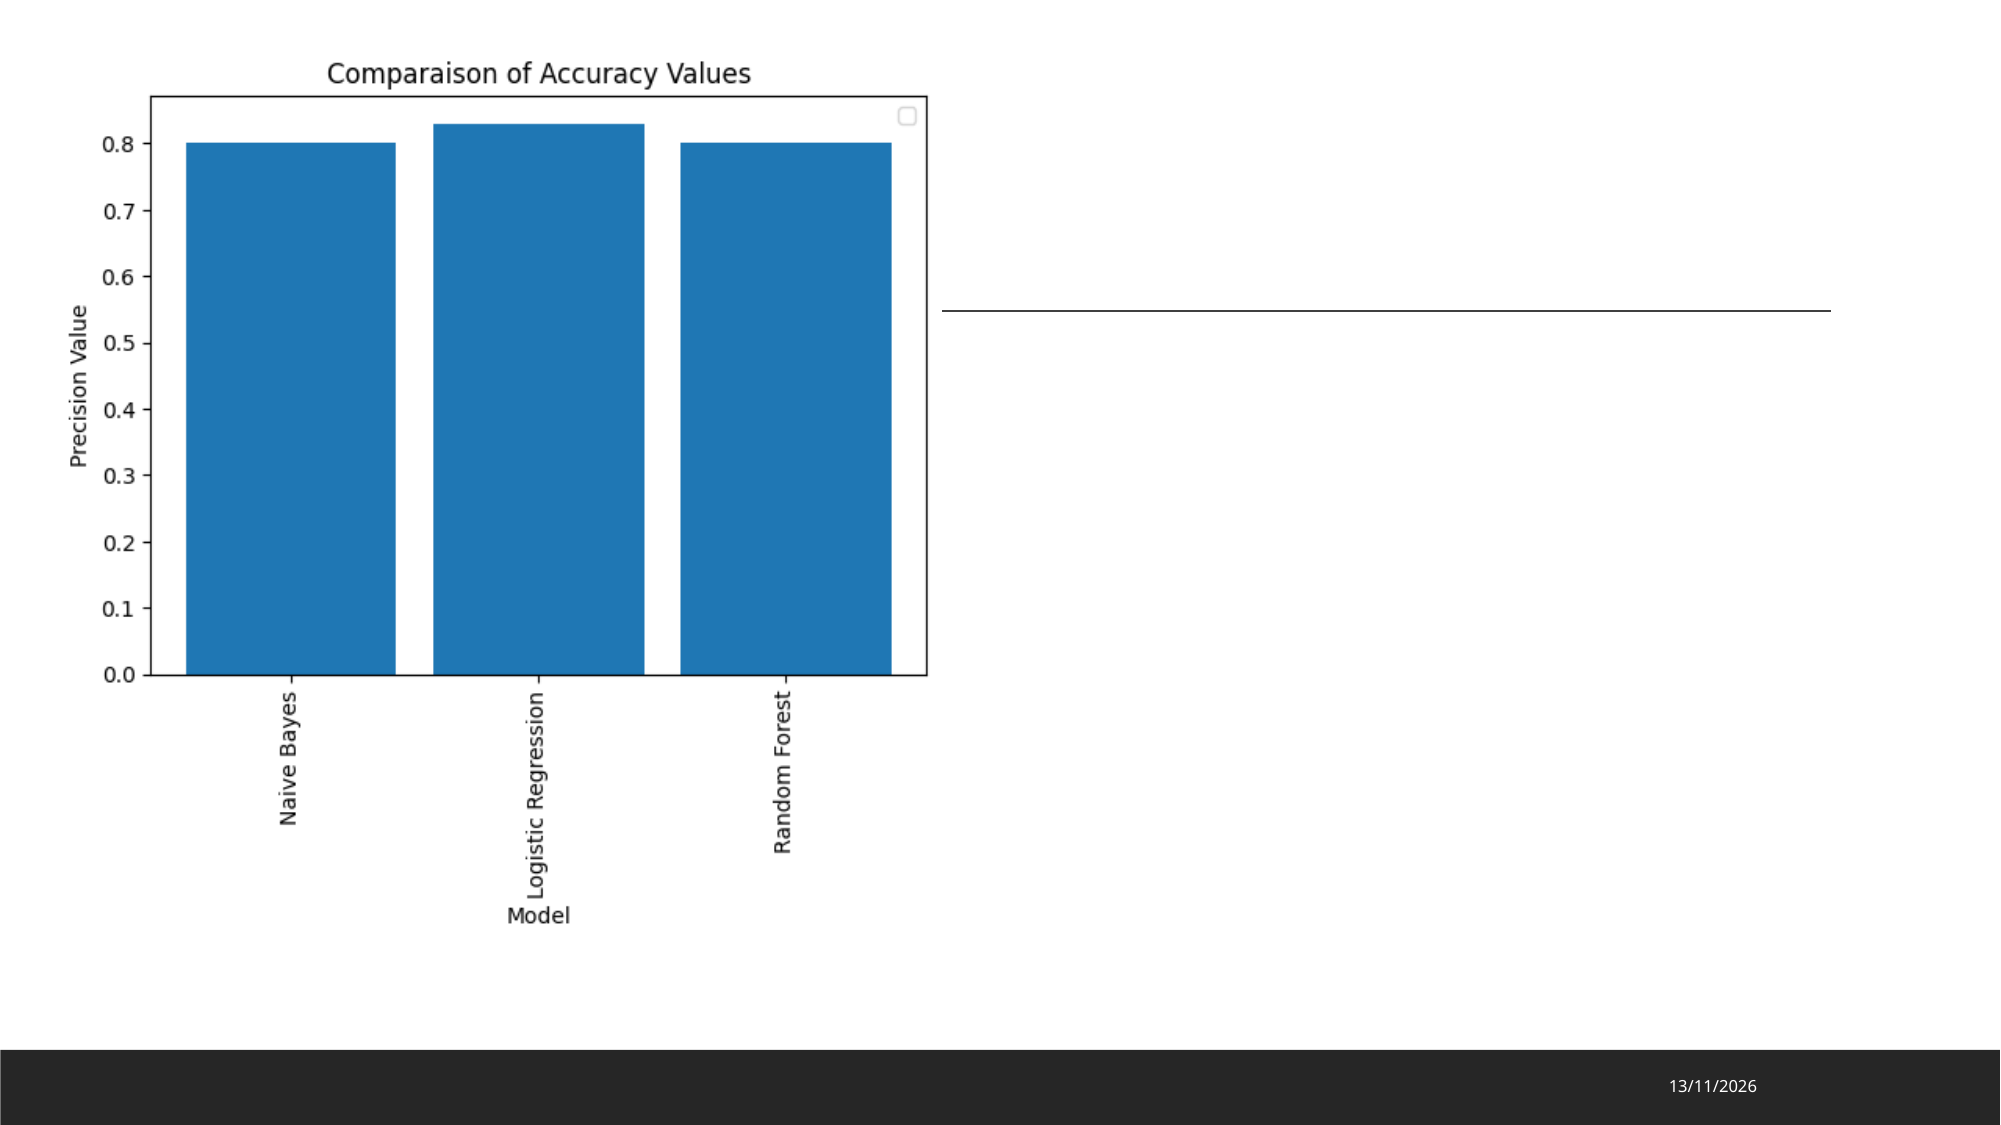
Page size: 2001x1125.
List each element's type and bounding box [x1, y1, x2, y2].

slide_number [1348, 1057, 1773, 1118]
picture [54, 46, 942, 945]
